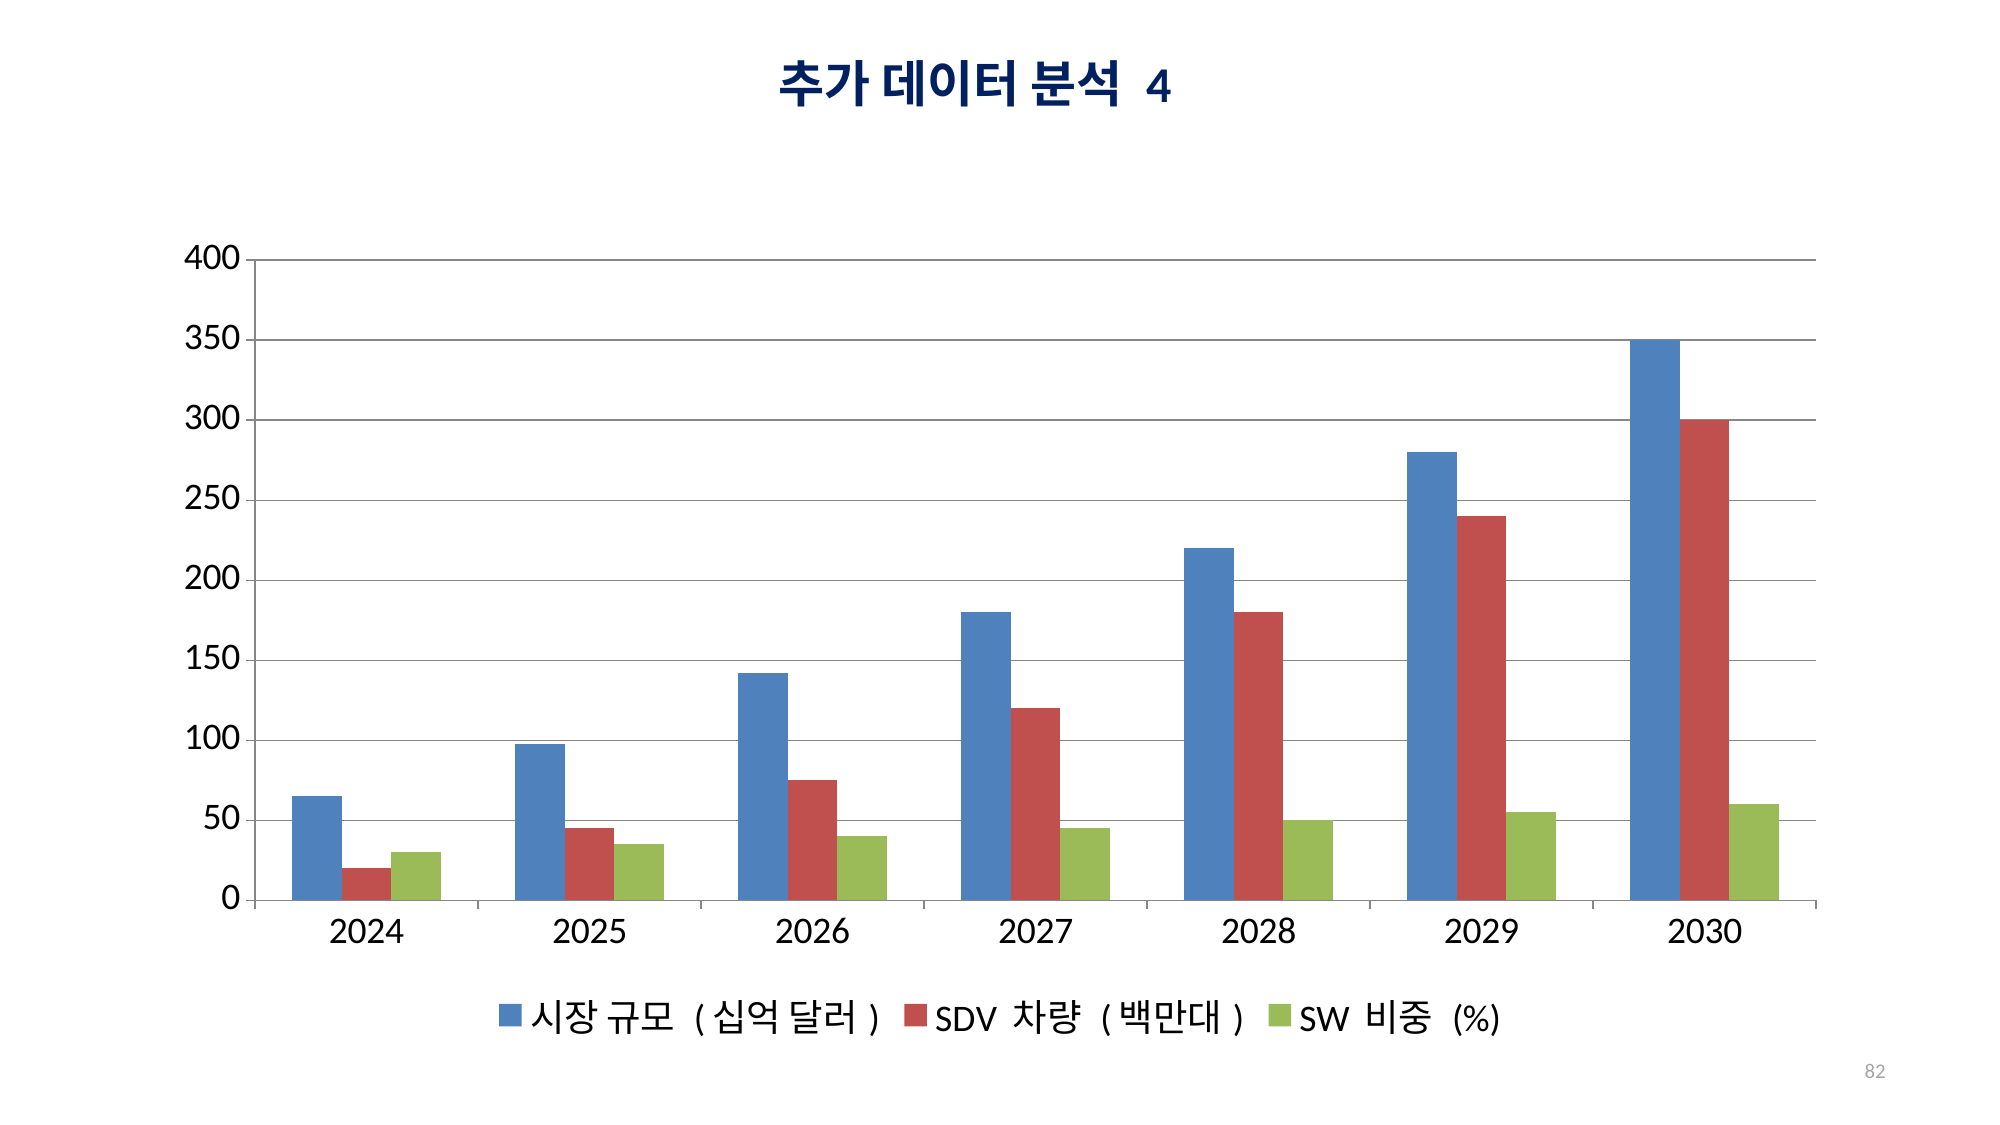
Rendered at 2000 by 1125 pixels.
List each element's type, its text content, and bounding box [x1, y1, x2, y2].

chart [149, 224, 1851, 1051]
text_box 82 [1849, 1050, 1901, 1090]
text_box 추가 데이터 분석 4 [763, 44, 1187, 120]
